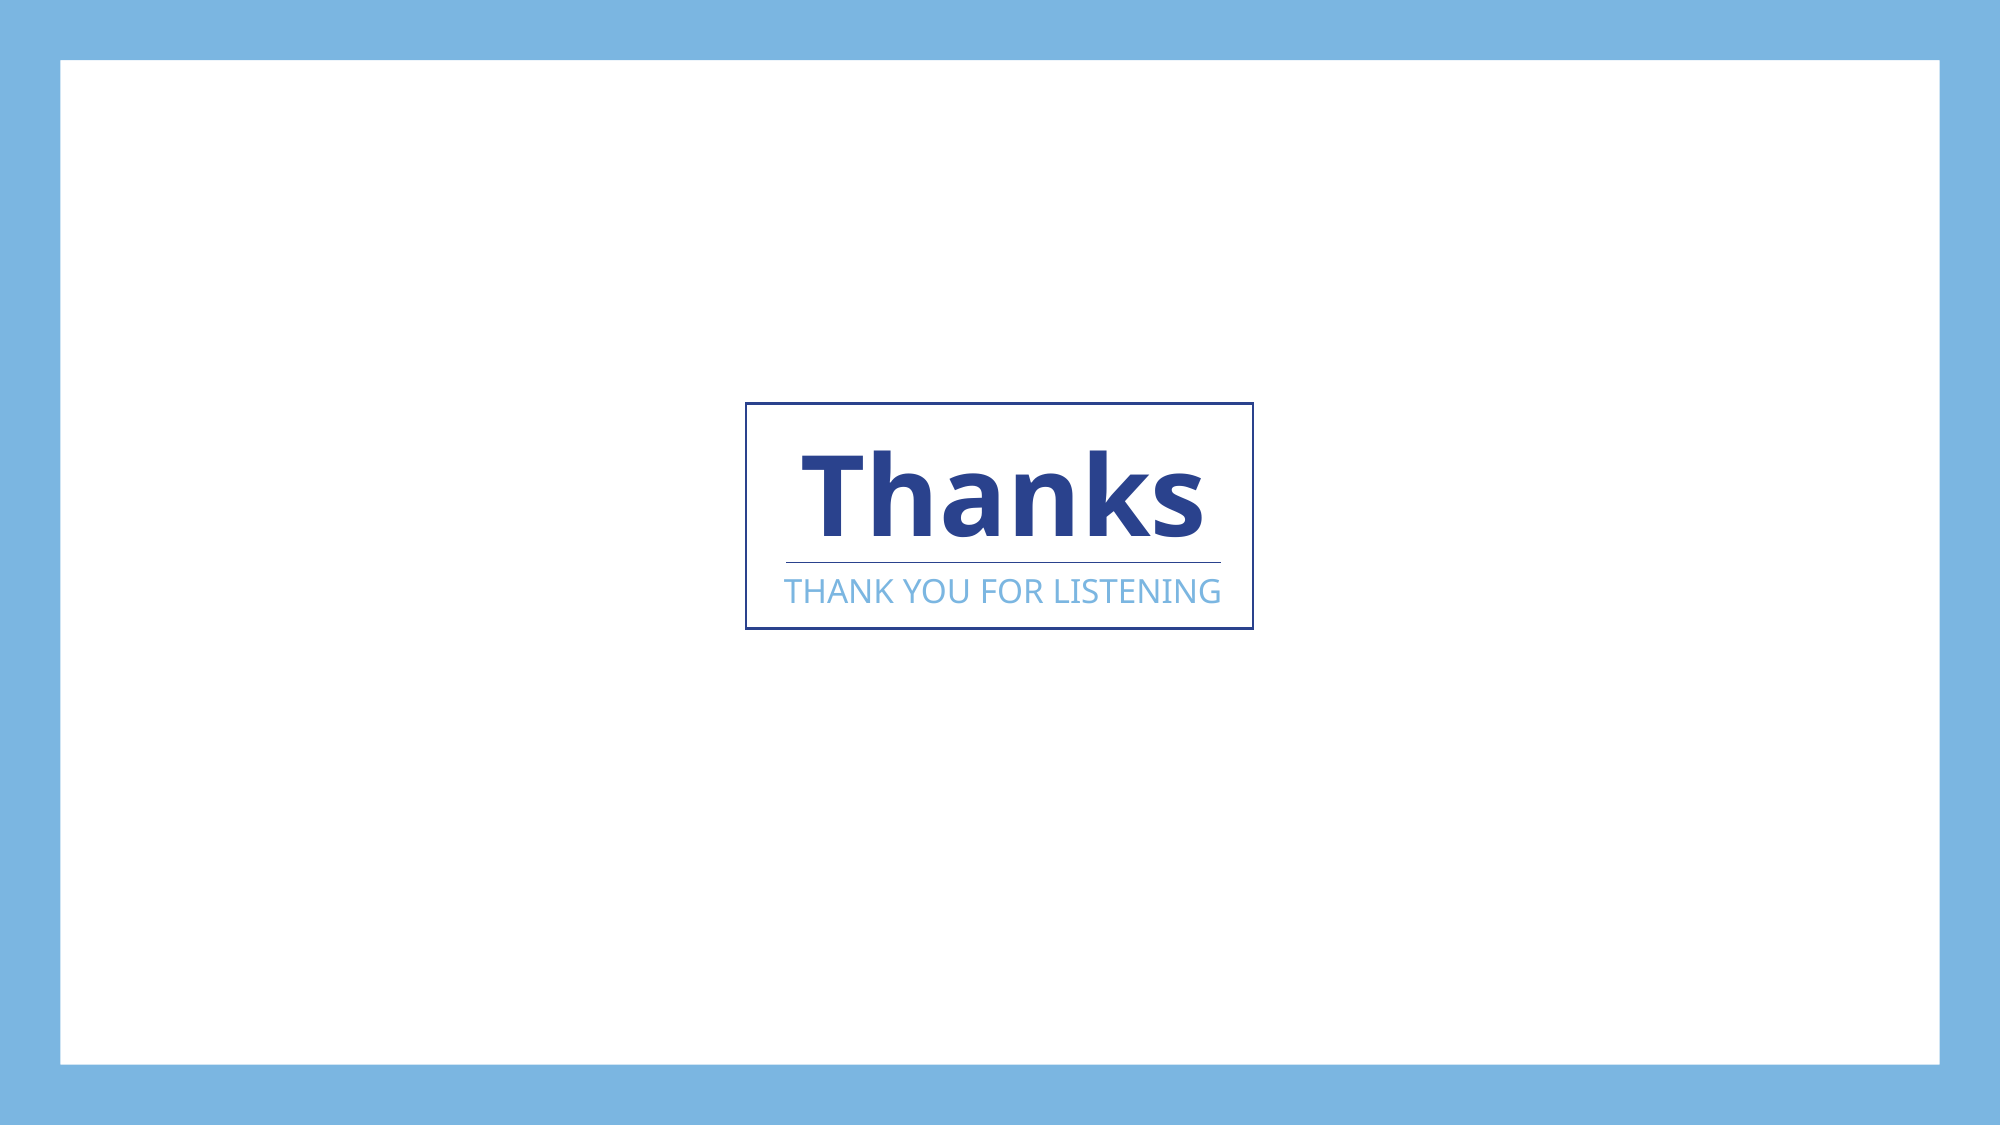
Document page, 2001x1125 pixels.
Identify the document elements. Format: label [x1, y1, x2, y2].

text_box [745, 402, 1254, 630]
text_box [0, 0, 2000, 1125]
